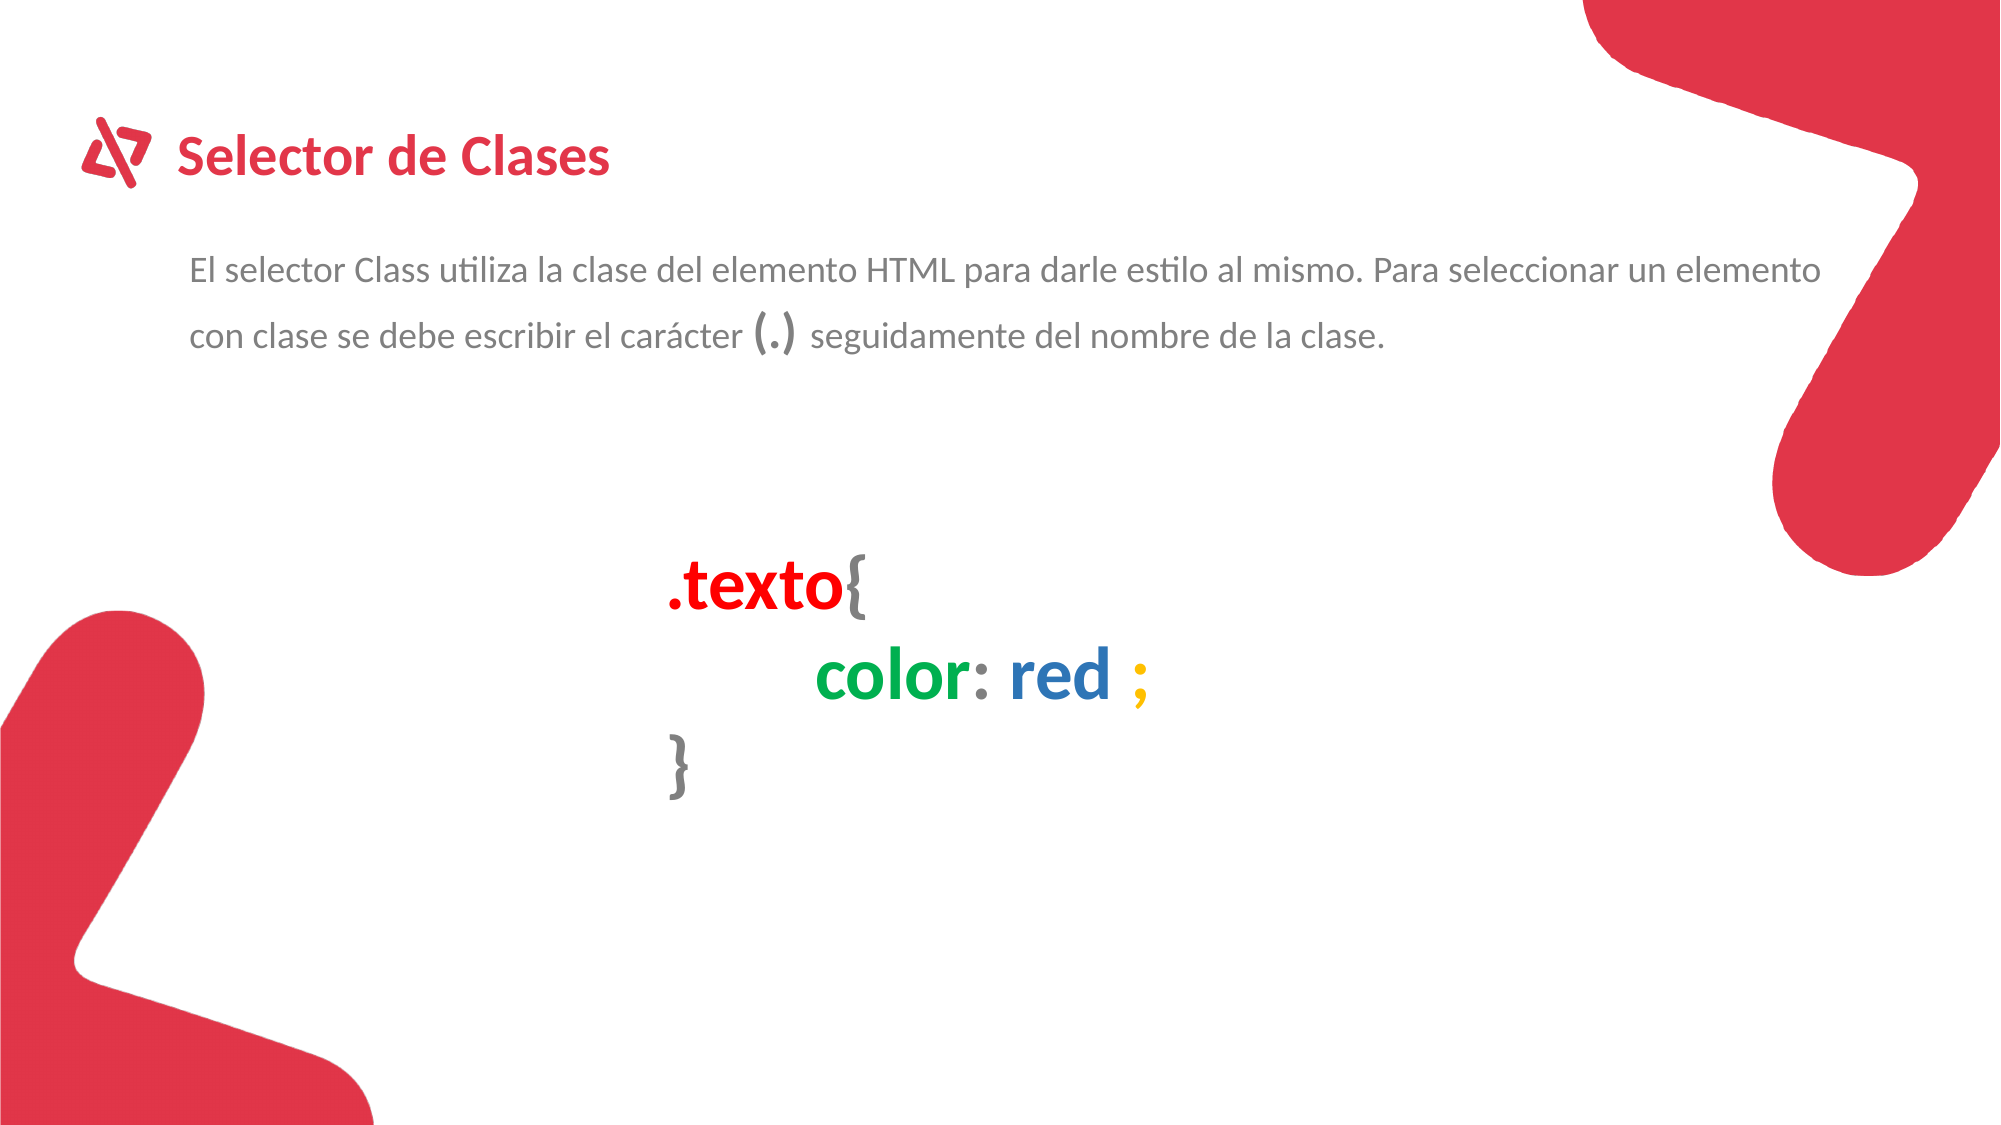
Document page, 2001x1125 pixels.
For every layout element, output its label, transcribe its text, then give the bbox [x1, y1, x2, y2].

picture [1582, 0, 2000, 576]
text_box Selector de Clases [165, 109, 1337, 195]
text_box El selector Class utiliza la clase del elemento HTML para darle estilo al mismo. Para seleccionar un elemento con clase se debe escribir el carácter (.) seguidamente del nombre de la clase. [174, 237, 1582, 458]
picture [0, 610, 374, 1125]
picture [63, 108, 165, 197]
text_box .texto{ color: red ; } [650, 526, 1166, 812]
